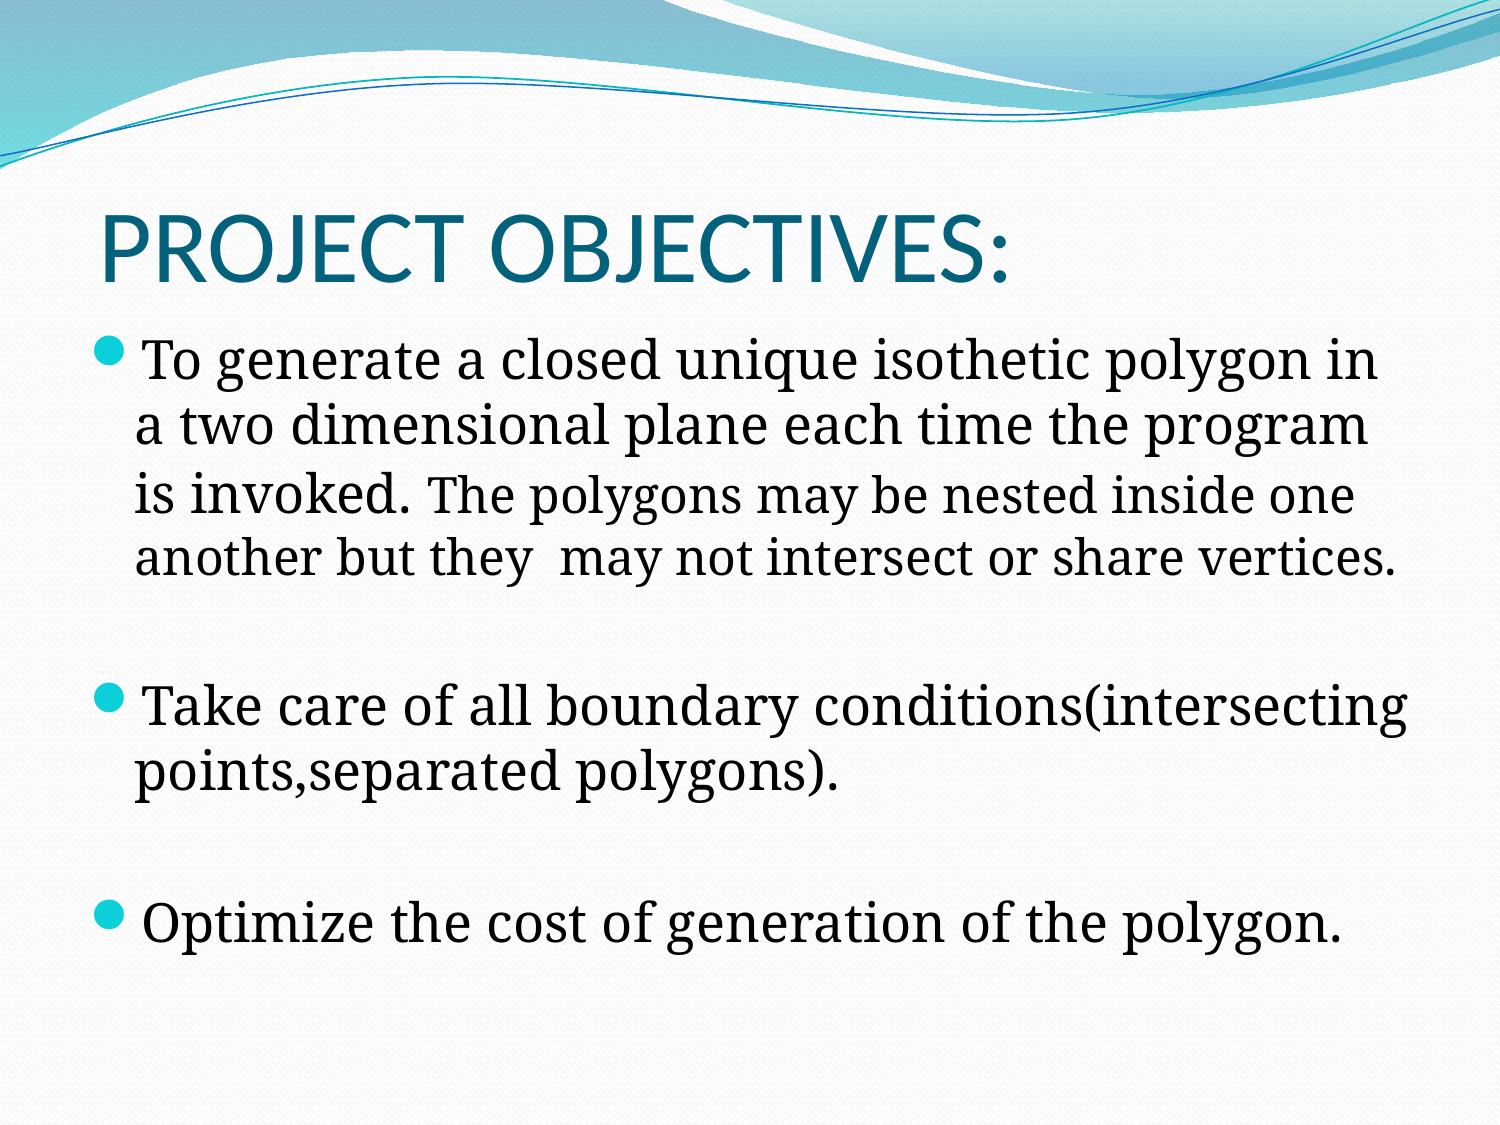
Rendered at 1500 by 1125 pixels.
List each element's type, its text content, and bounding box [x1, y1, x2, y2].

title PROJECT OBJECTIVES: [75, 115, 1425, 303]
list To generate a closed unique isothetic polygon in a two dimensional plane each time the program is invoked. The polygons may be nested inside one another but they may not intersect or share vertices. Take care of all boundary conditions(intersecting points,separated polygons). Optimize the cost of generation of the polygon. [75, 317, 1425, 1038]
